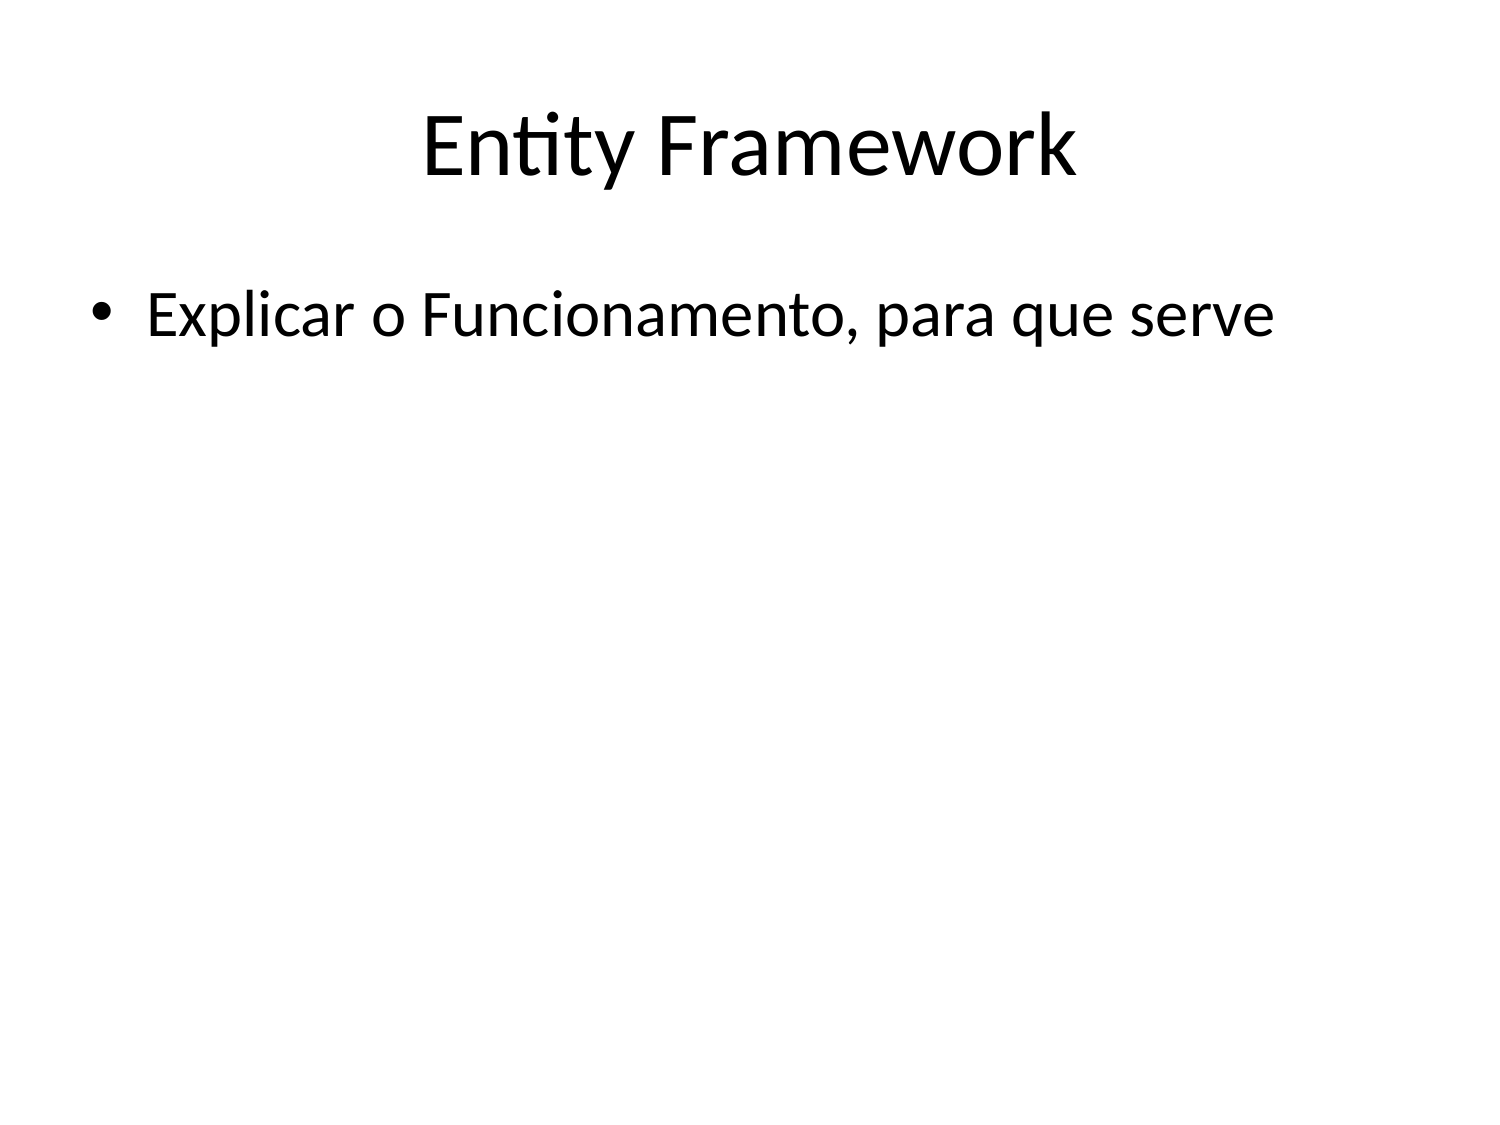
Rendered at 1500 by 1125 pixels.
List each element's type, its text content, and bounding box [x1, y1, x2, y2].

title Entity Framework [75, 45, 1425, 233]
list Explicar o Funcionamento, para que serve [75, 262, 1425, 1005]
